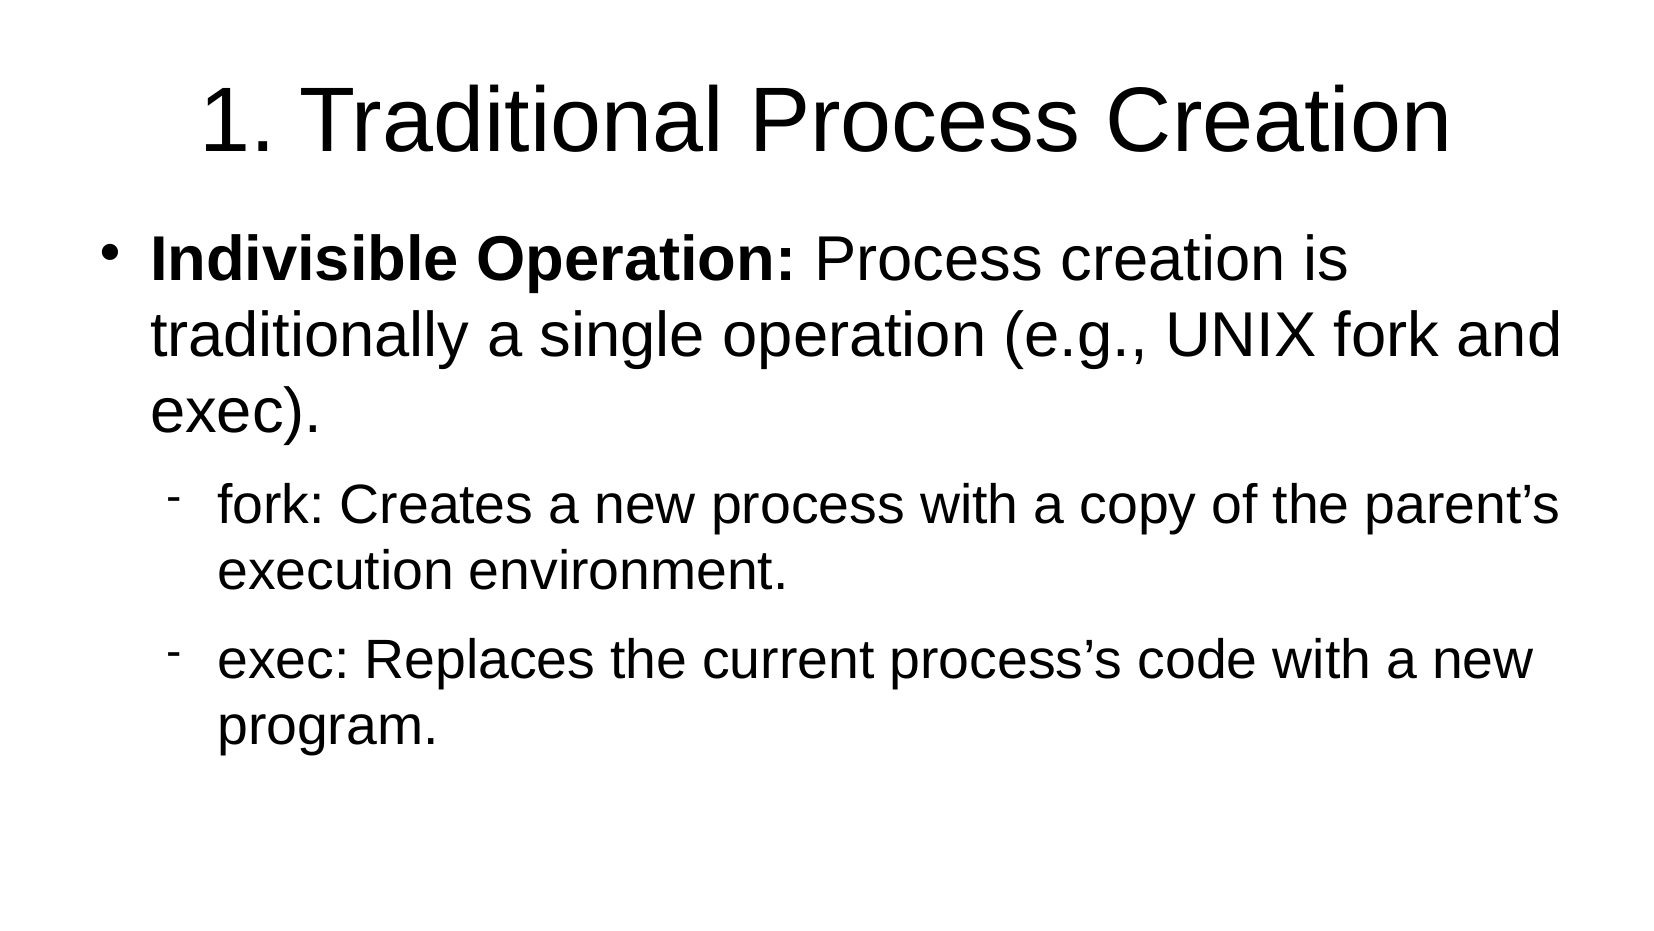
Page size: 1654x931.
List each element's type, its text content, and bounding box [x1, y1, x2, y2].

text_box Indivisible Operation: Process creation is traditionally a single operation (e.g., UNIX fork and exec). fork: Creates a new process with a copy of the parent’s execution environment. exec: Replaces the current process’s code with a new program. [82, 217, 1571, 757]
text_box 1. Traditional Process Creation [82, 59, 1571, 170]
